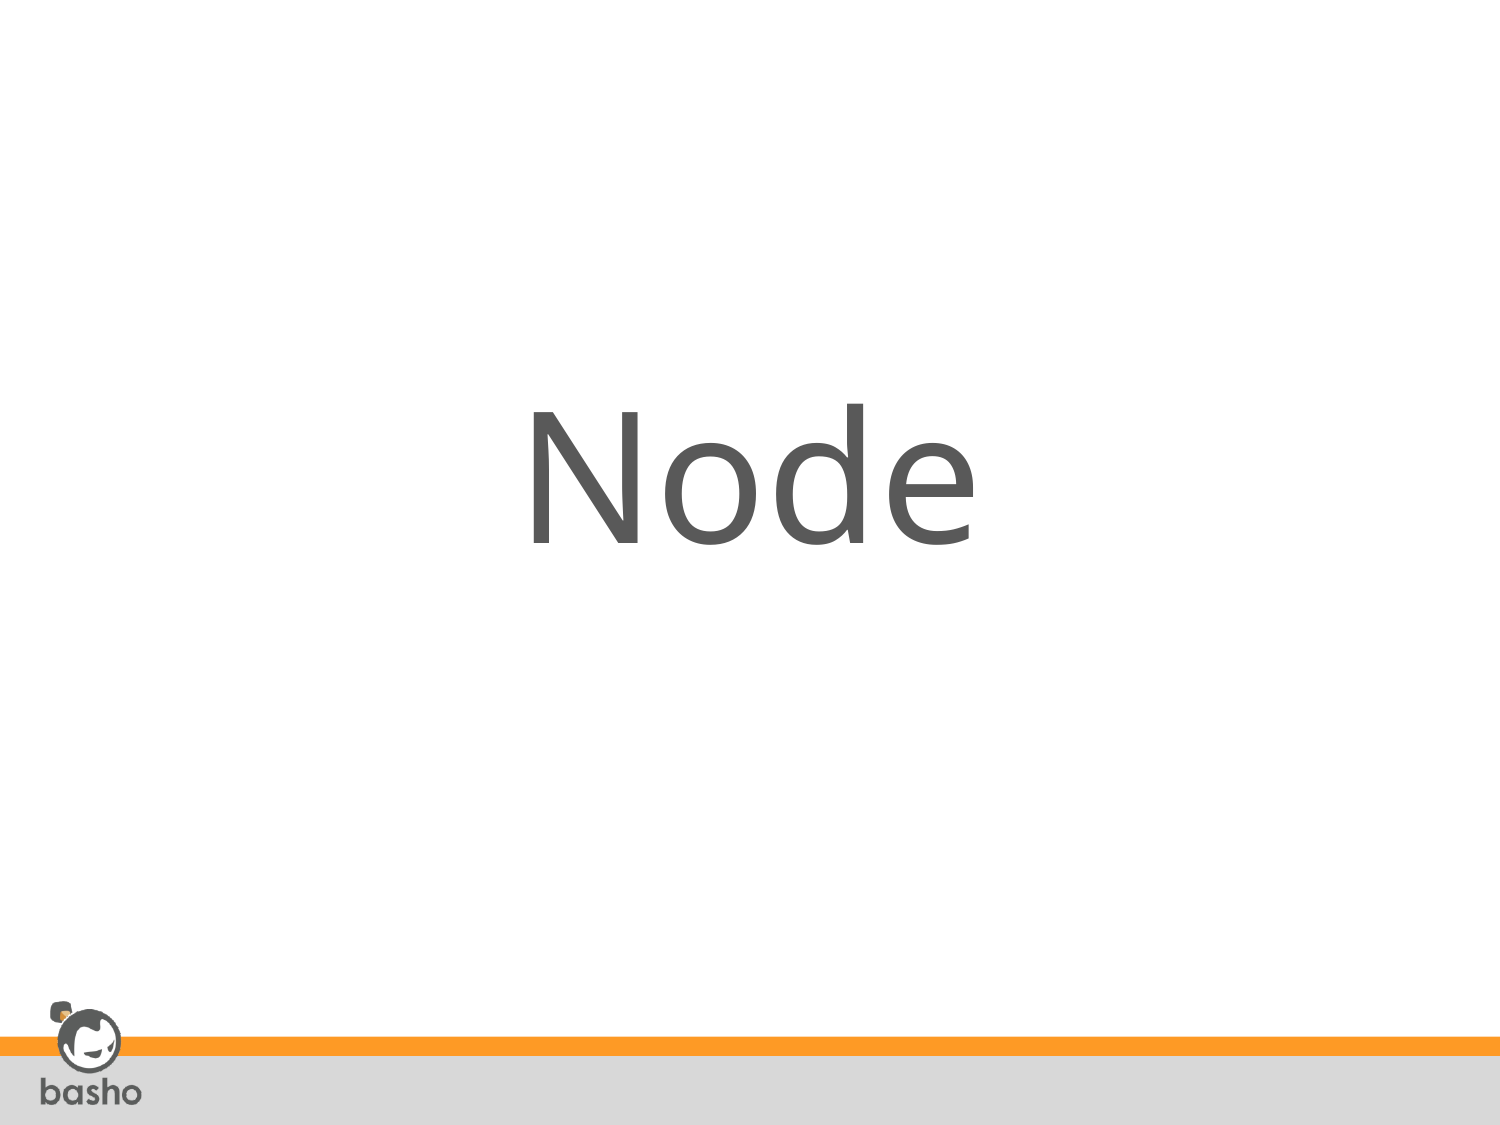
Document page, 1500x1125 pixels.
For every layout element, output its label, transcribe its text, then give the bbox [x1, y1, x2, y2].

title Node [112, 302, 1388, 638]
picture [38, 1001, 144, 1115]
